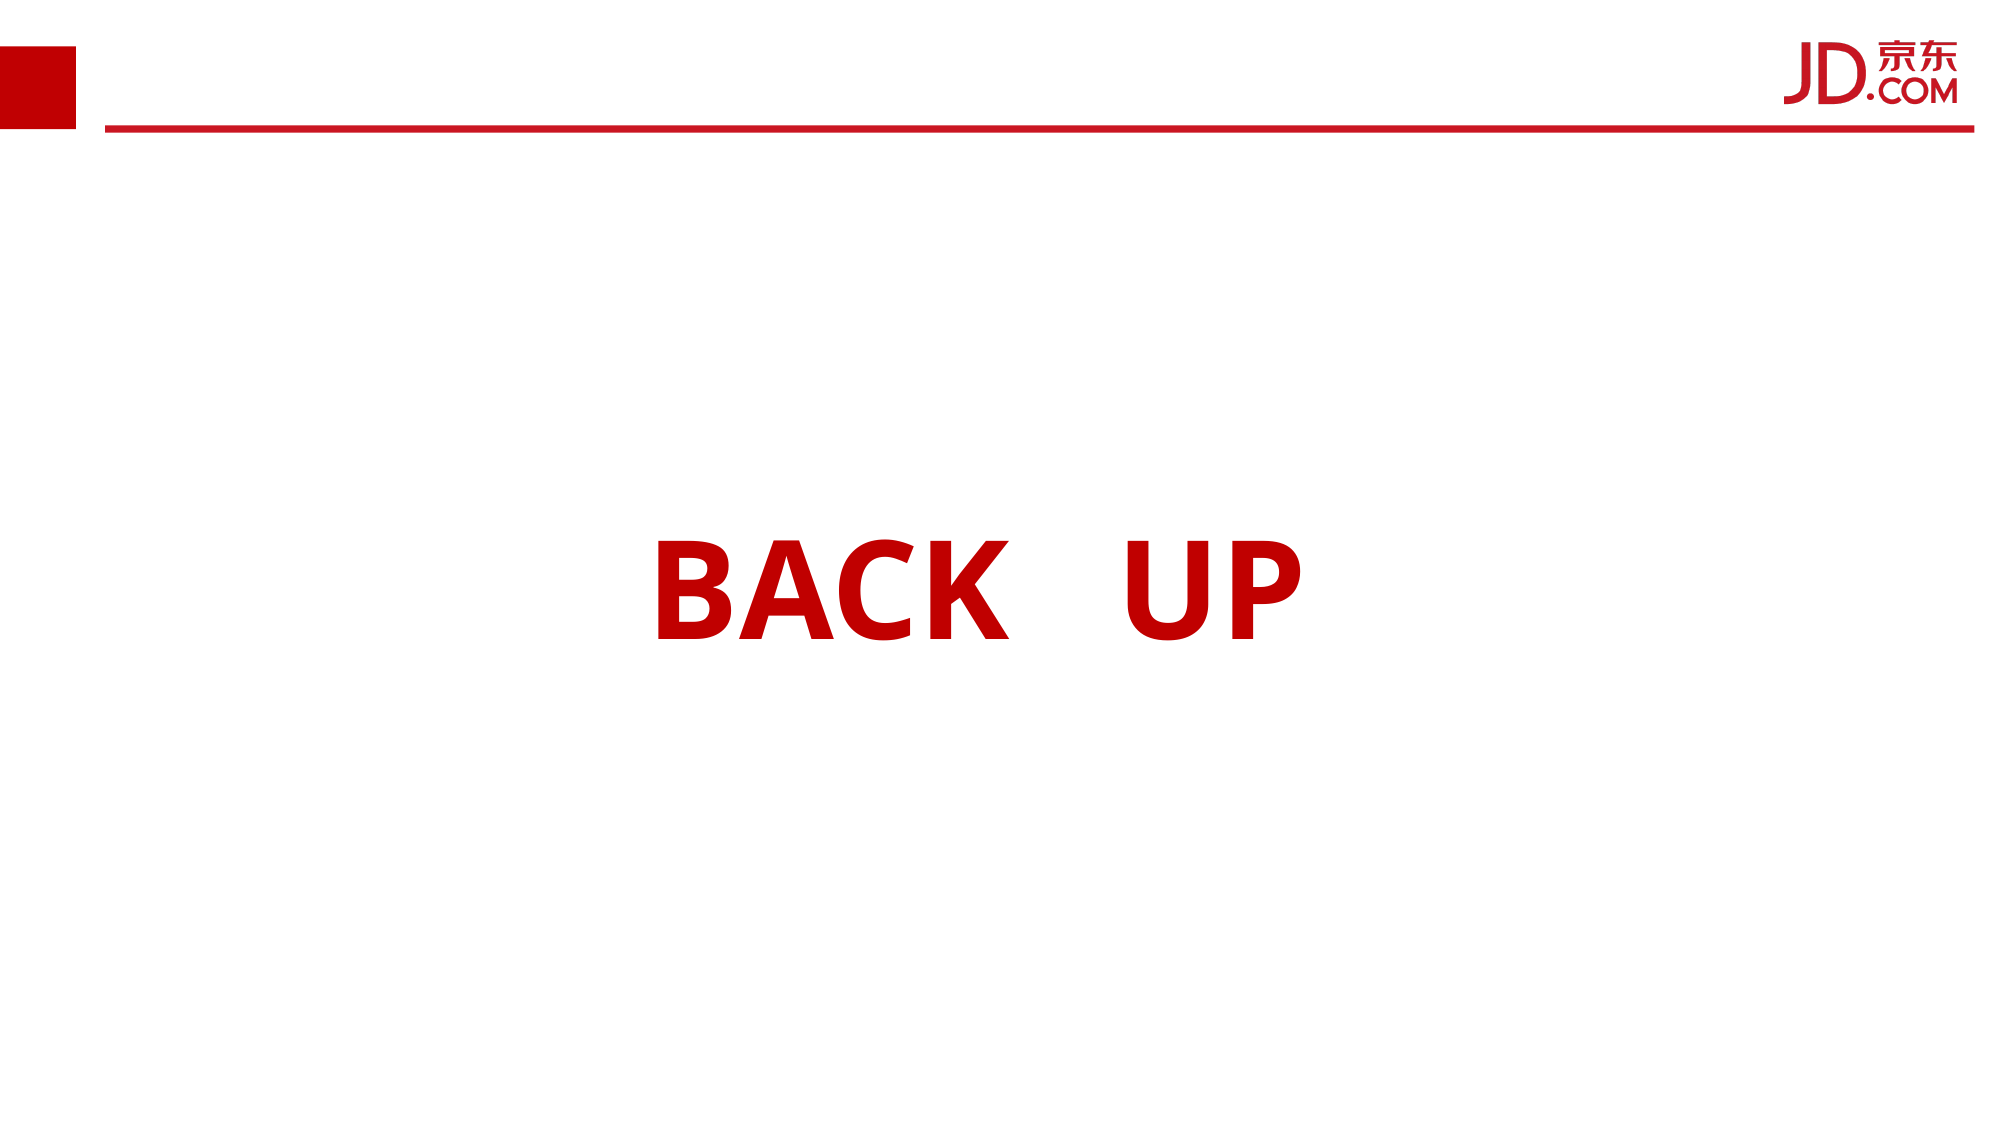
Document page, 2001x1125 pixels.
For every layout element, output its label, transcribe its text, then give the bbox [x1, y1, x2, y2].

picture [1784, 35, 1960, 111]
title BACK UP [577, 513, 1377, 683]
